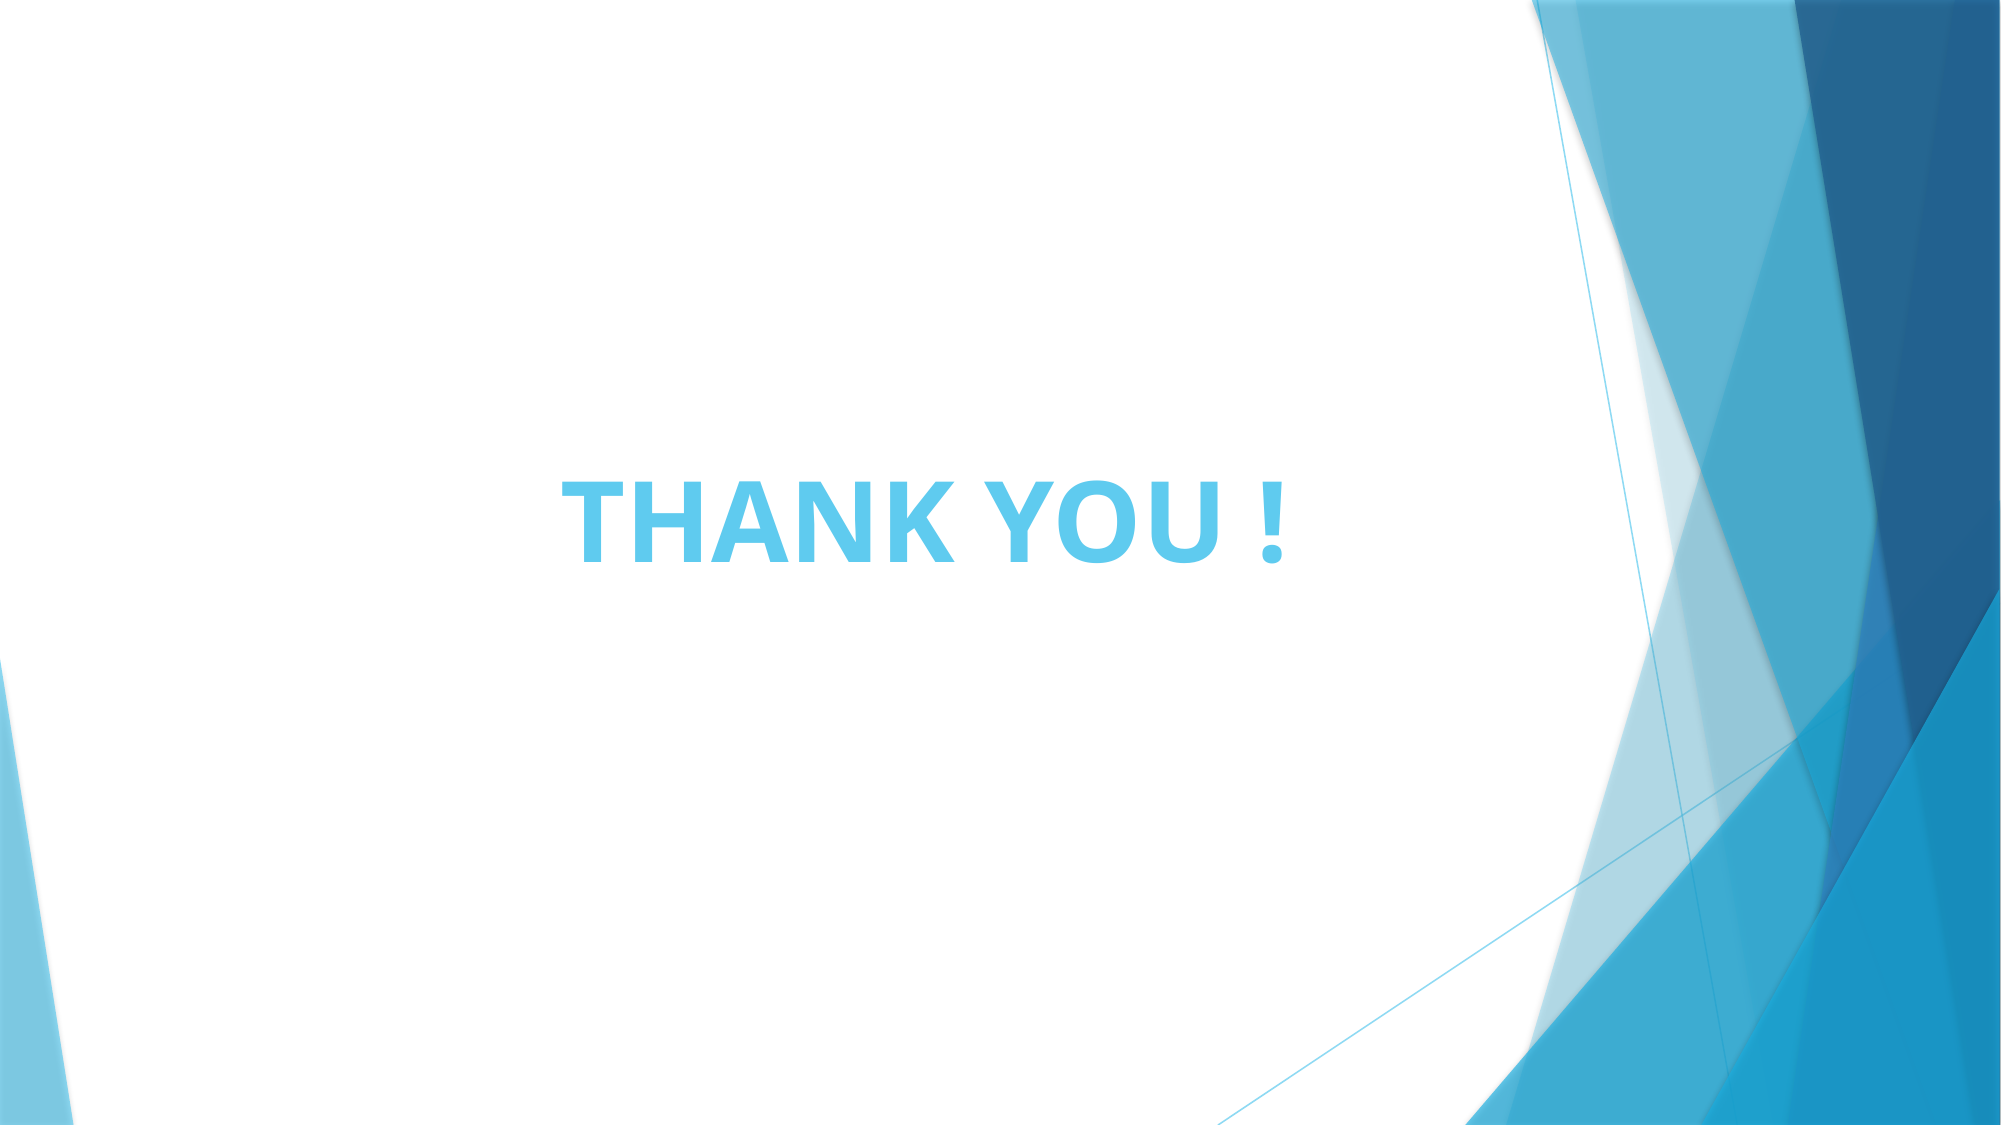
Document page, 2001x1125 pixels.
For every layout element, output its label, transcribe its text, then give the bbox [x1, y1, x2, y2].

text_box THANK YOU ! [545, 442, 1305, 593]
